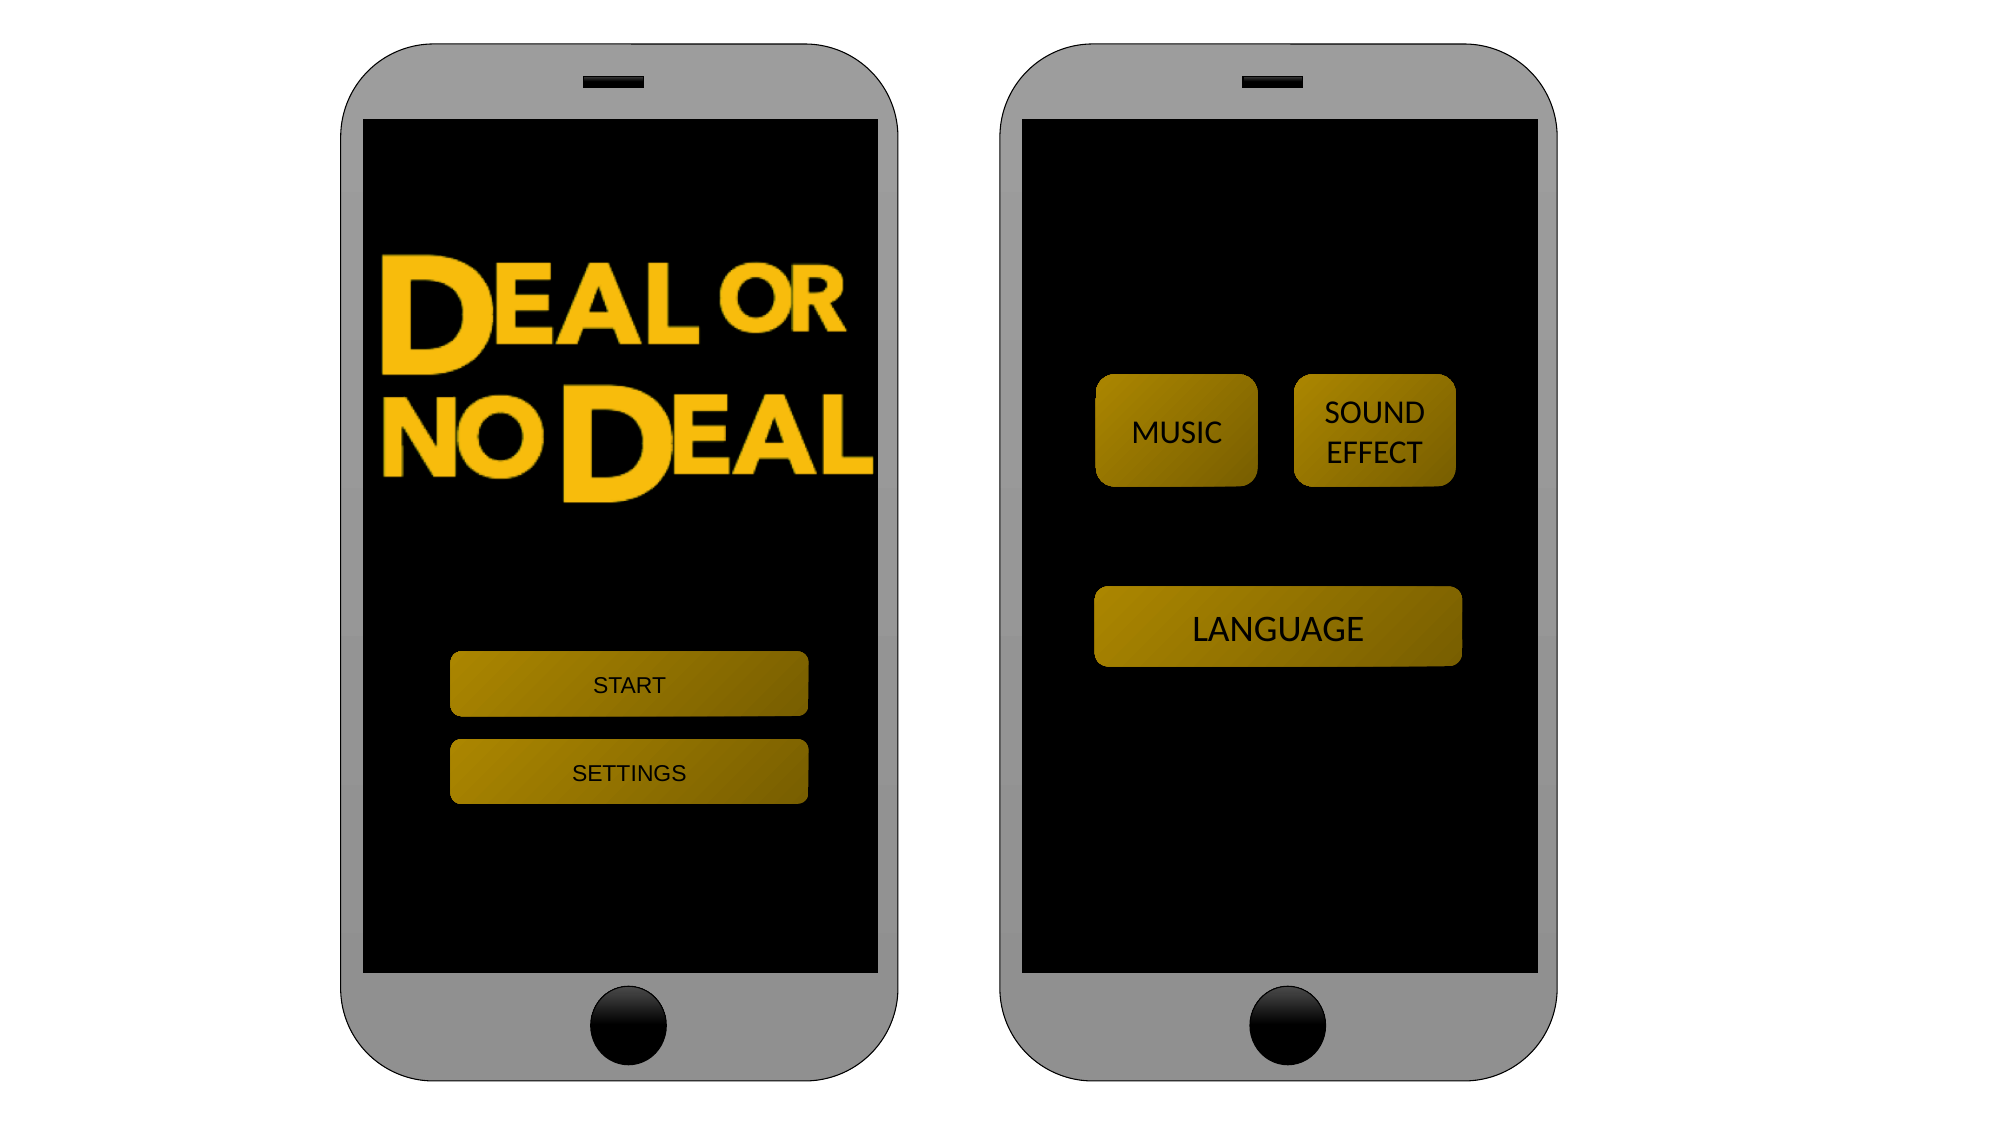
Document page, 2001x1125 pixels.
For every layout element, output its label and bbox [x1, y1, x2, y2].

text_box [1022, 119, 1537, 972]
picture [372, 251, 878, 506]
text_box [340, 43, 898, 1081]
text_box [999, 43, 1558, 1081]
